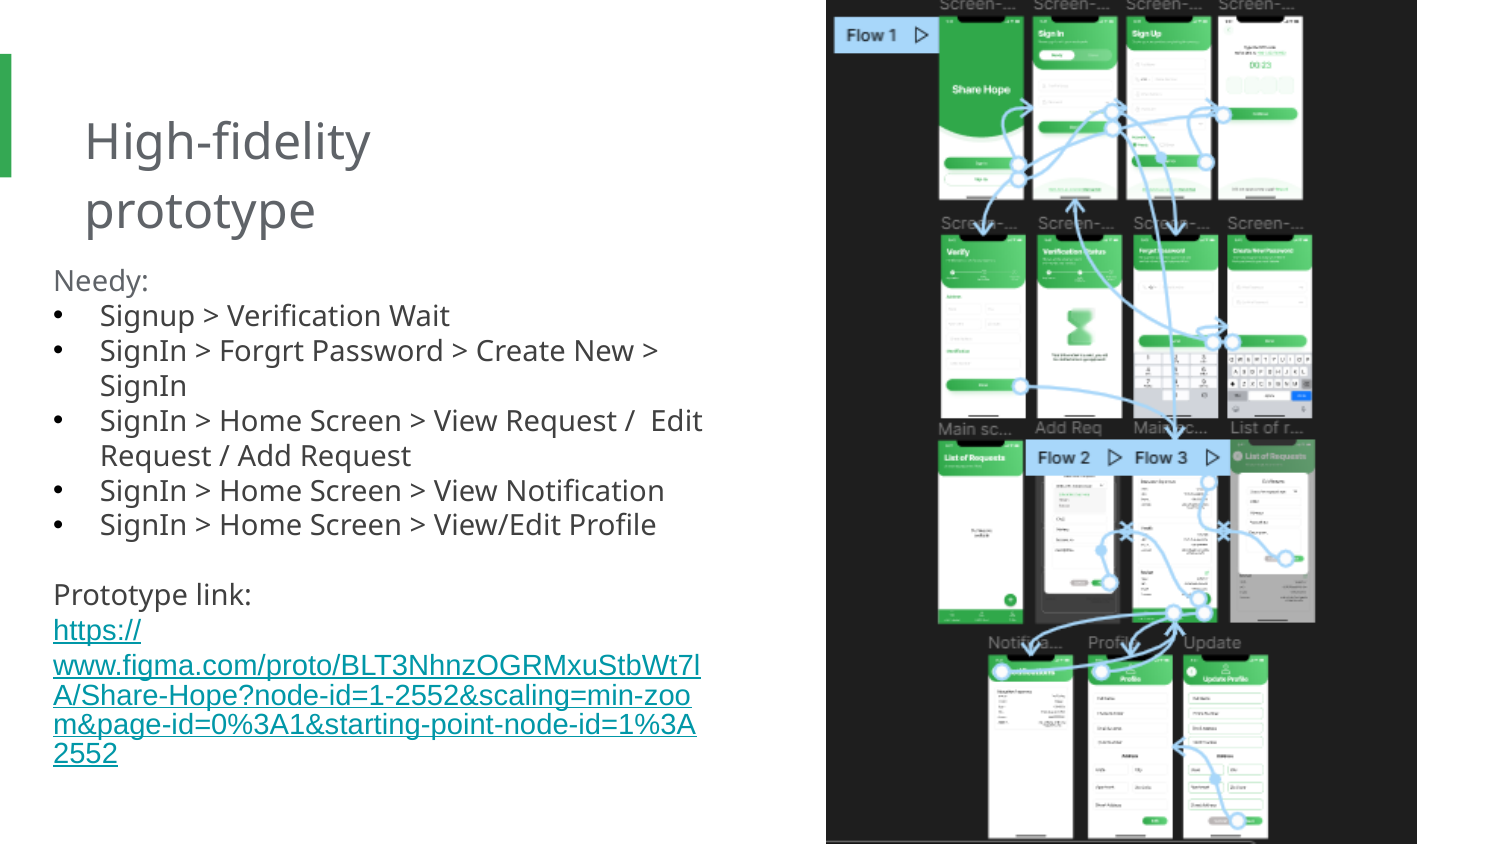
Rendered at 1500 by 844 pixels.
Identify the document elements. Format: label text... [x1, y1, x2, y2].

text_box Needy: Signup > Verification Wait SignIn > Forgrt Password > Create New > SignIn SignIn > Home Screen > View Request / Edit Request / Add Request SignIn > Home Screen > View Notification SignIn > Home Screen > View/Edit Profile Prototype link: https://www.figma.com/proto/BLT3NhnzOGRMxuStbWt7lA/Share-Hope?node-id=1-2552&scaling=min-zoom&page-id=0%3A1&starting-point-node-id=1%3A2552 [53, 229, 720, 697]
text_box High-fidelity prototype [84, 85, 821, 254]
picture [826, 0, 1417, 844]
